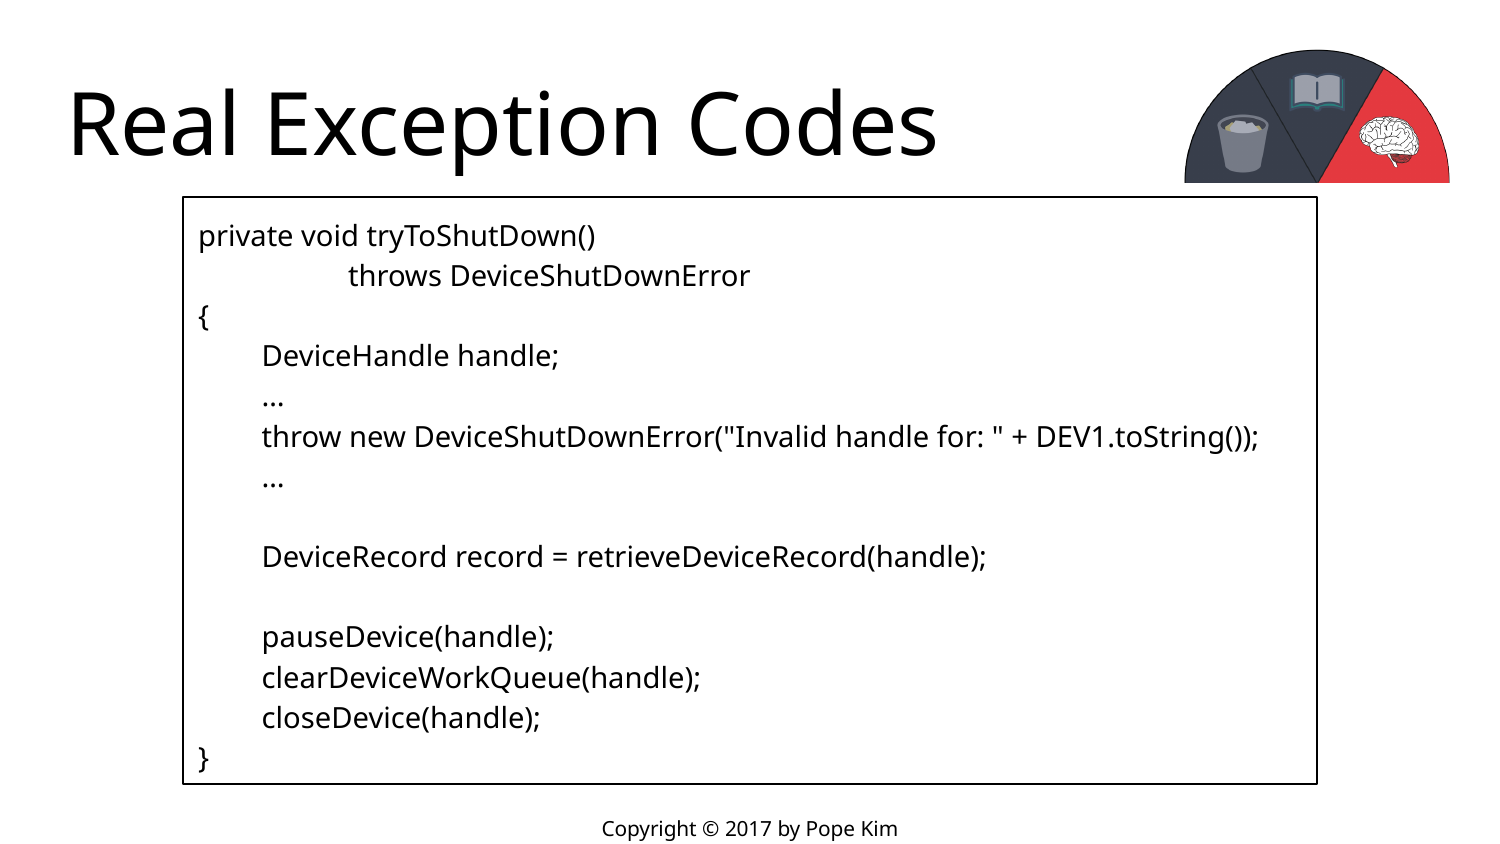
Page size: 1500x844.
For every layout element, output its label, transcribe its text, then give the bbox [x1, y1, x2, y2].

title Real Exception Codes [51, 51, 1449, 189]
picture [1134, 0, 1500, 183]
list private void tryToShutDown() throws DeviceShutDownError { DeviceHandle handle; … throw new DeviceShutDownError("Invalid handle for: " + DEV1.toString()); … DeviceRecord record = retrieveDeviceRecord(handle); pauseDevice(handle); clearDeviceWorkQueue(handle); closeDevice(handle); } [183, 196, 1317, 785]
